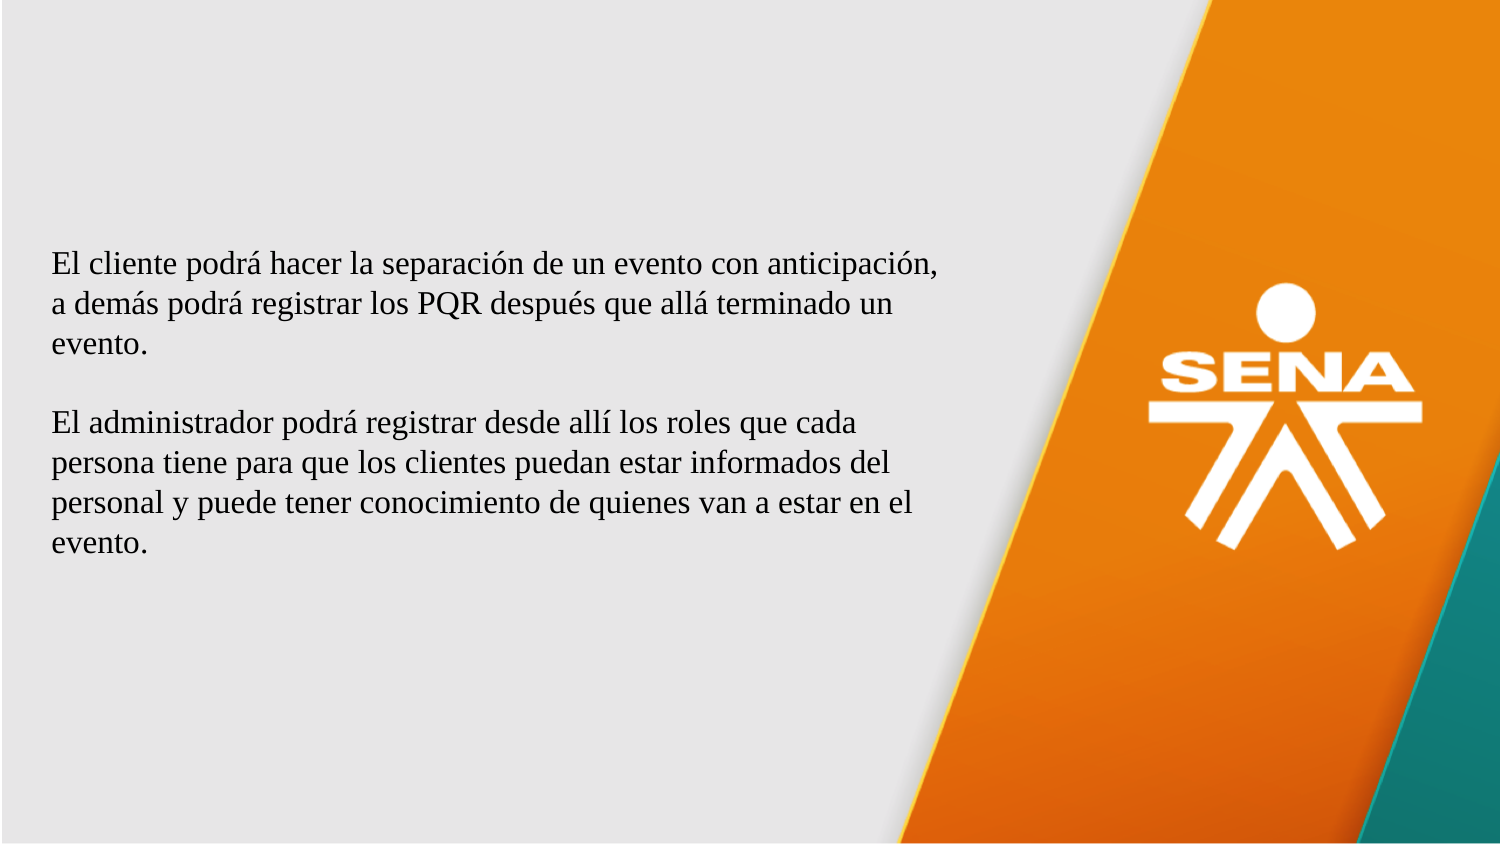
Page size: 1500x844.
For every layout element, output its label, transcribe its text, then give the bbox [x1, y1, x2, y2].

text_box El cliente podrá hacer la separación de un evento con anticipación, a demás podrá registrar los PQR después que allá terminado un evento. El administrador podrá registrar desde allí los roles que cada persona tiene para que los clientes puedan estar informados del personal y puede tener conocimiento de quienes van a estar en el evento. [36, 233, 977, 603]
picture [2, 0, 1500, 844]
